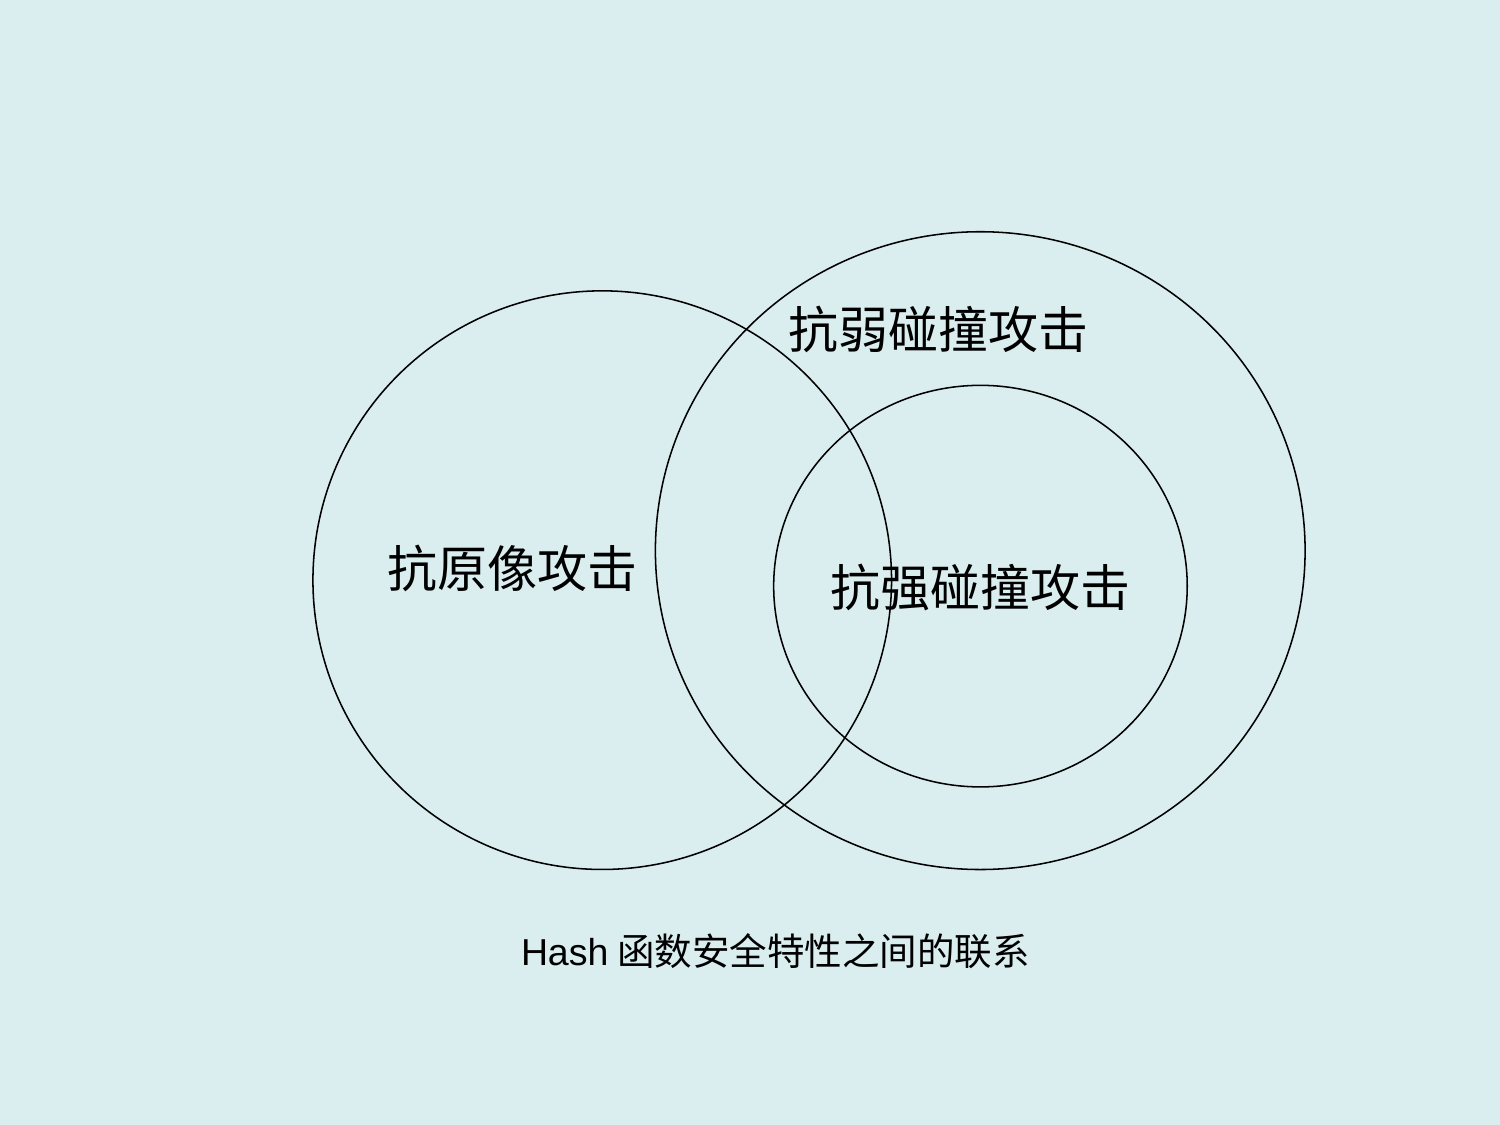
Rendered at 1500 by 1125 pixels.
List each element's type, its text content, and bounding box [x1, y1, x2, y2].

text_box 抗强碰撞攻击 [773, 385, 1188, 787]
text_box [312, 290, 784, 870]
text_box 抗弱碰撞攻击 [773, 290, 1104, 366]
text_box [655, 231, 1306, 870]
text_box Hash函数安全特性之间的联系 [506, 920, 1045, 980]
text_box 抗原像攻击 [372, 530, 653, 605]
